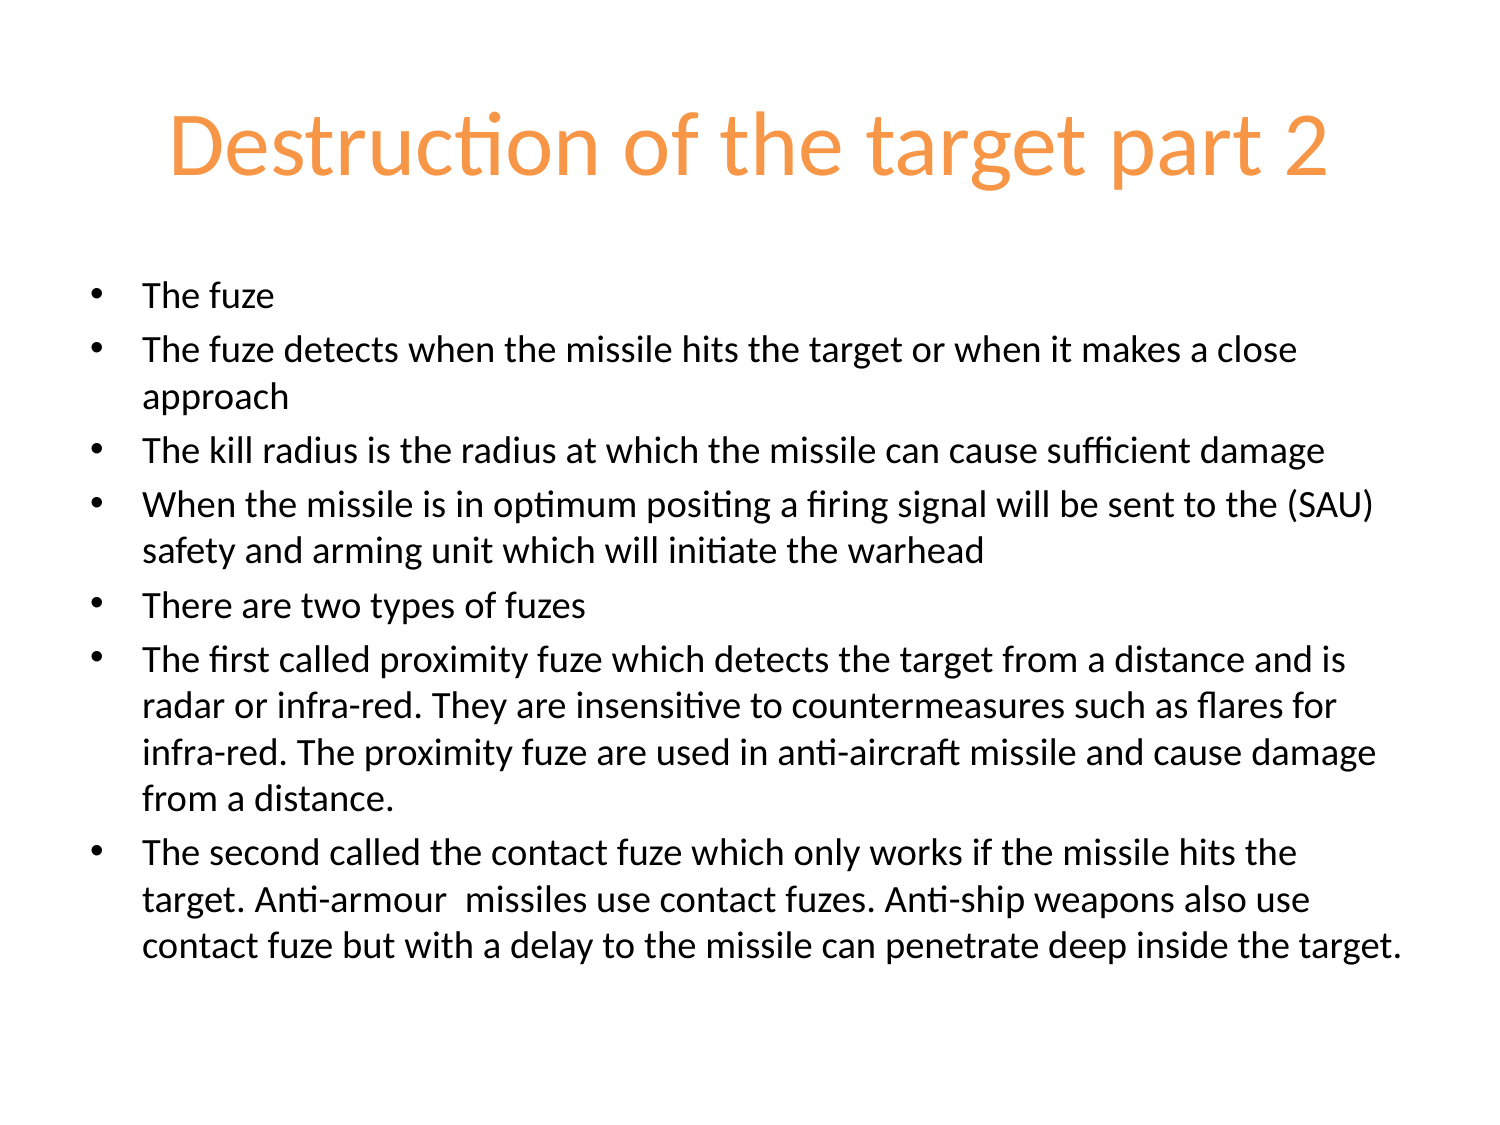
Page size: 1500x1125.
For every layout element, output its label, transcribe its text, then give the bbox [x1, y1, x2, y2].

list The fuze The fuze detects when the missile hits the target or when it makes a close approach The kill radius is the radius at which the missile can cause sufficient damage When the missile is in optimum positing a firing signal will be sent to the (SAU) safety and arming unit which will initiate the warhead There are two types of fuzes The first called proximity fuze which detects the target from a distance and is radar or infra-red. They are insensitive to countermeasures such as flares for infra-red. The proximity fuze are used in anti-aircraft missile and cause damage from a distance. The second called the contact fuze which only works if the missile hits the target. Anti-armour missiles use contact fuzes. Anti-ship weapons also use contact fuze but with a delay to the missile can penetrate deep inside the target. [75, 262, 1425, 1005]
title Destruction of the target part 2 [75, 45, 1425, 233]
